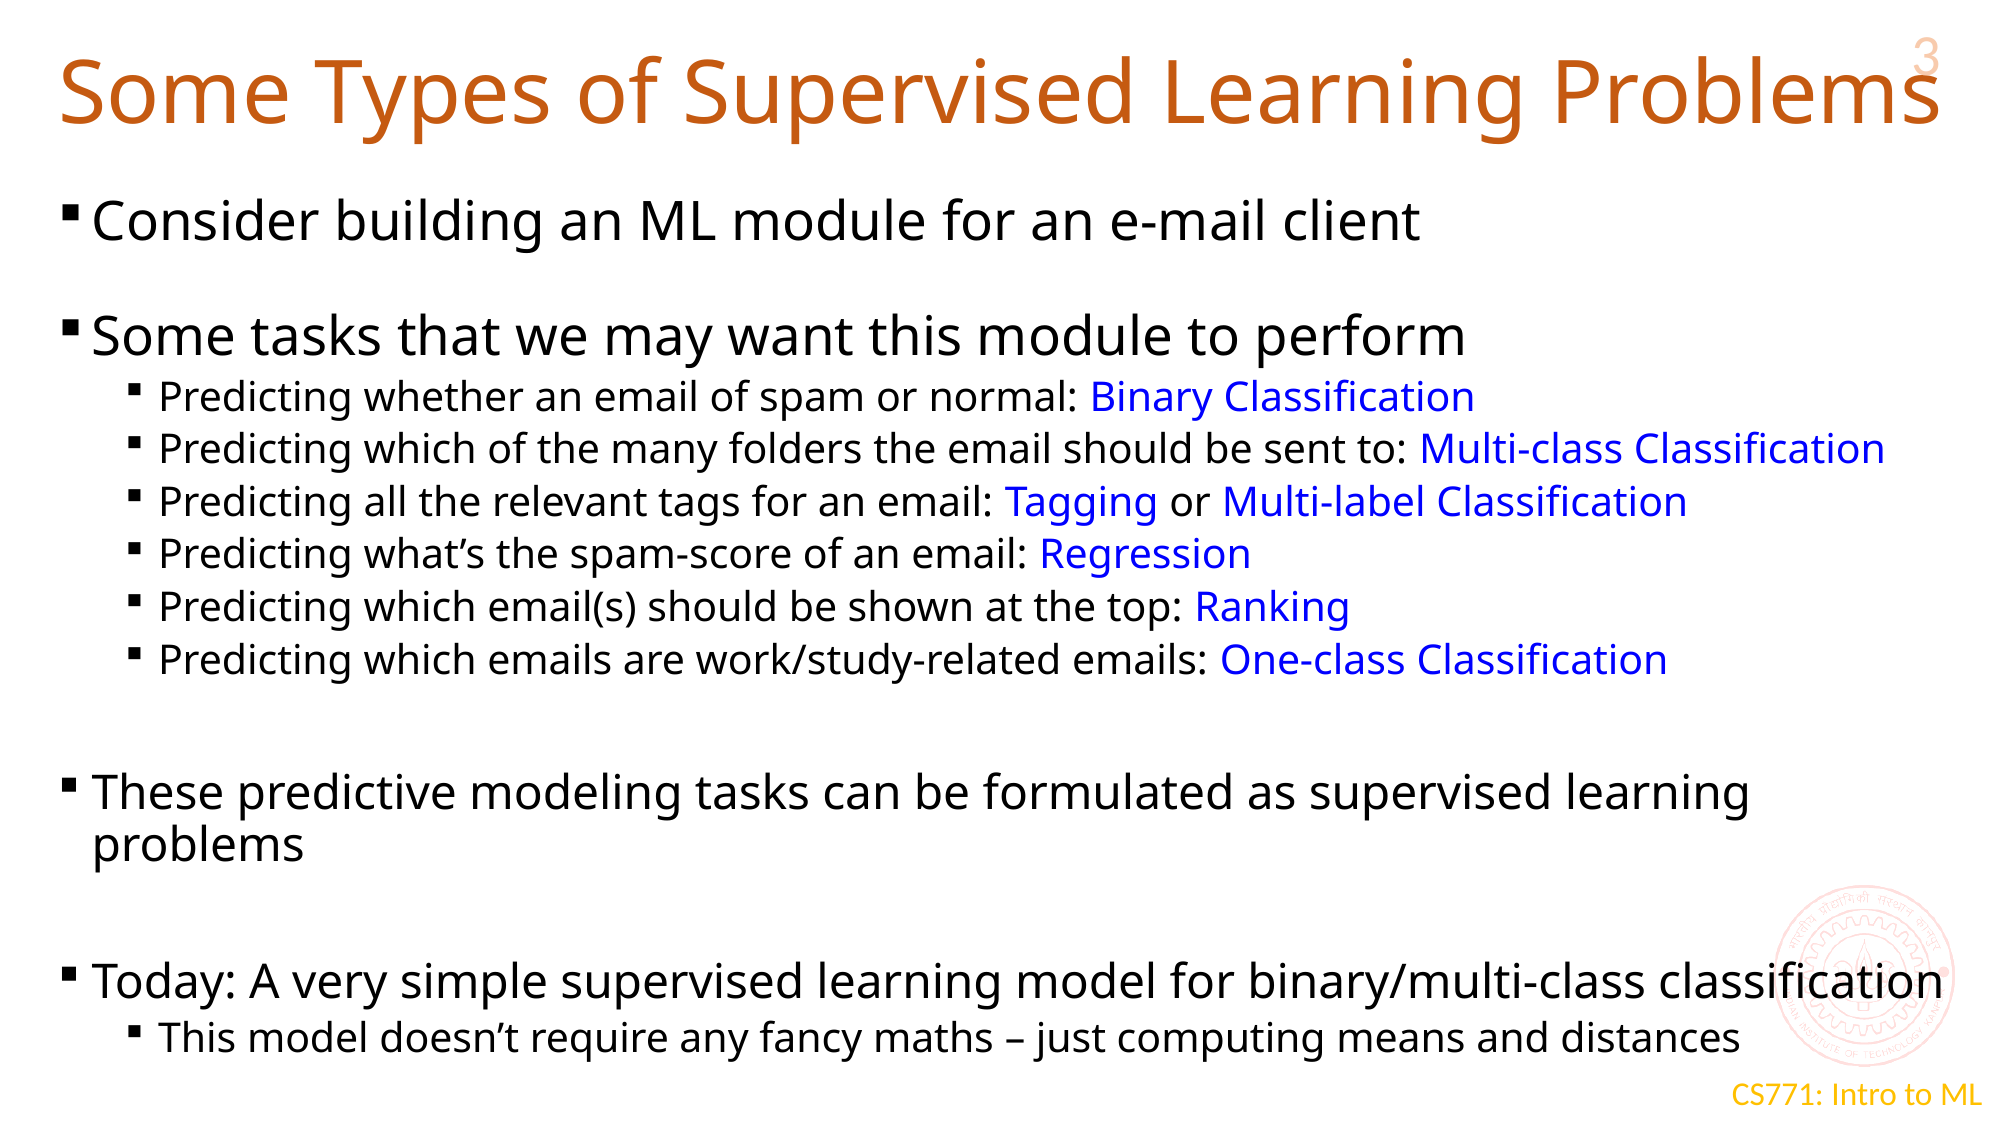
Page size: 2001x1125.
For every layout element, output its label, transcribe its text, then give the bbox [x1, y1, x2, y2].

slide_number 3 [1857, 22, 1957, 83]
list Consider building an ML module for an e-mail client Some tasks that we may want this module to perform Predicting whether an email of spam or normal: Binary Classification Predicting which of the many folders the email should be sent to: Multi-class Classification Predicting all the relevant tags for an email: Tagging or Multi-label Classification Predicting what’s the spam-score of an email: Regression Predicting which email(s) should be shown at the top: Ranking Predicting which emails are work/study-related emails: One-class Classification These predictive modeling tasks can be formulated as supervised learning problems Today: A very simple supervised learning model for binary/multi-class classification This model doesn’t require any fancy maths – just computing means and distances [43, 185, 1970, 1098]
title Some Types of Supervised Learning Problems [43, 27, 1970, 163]
